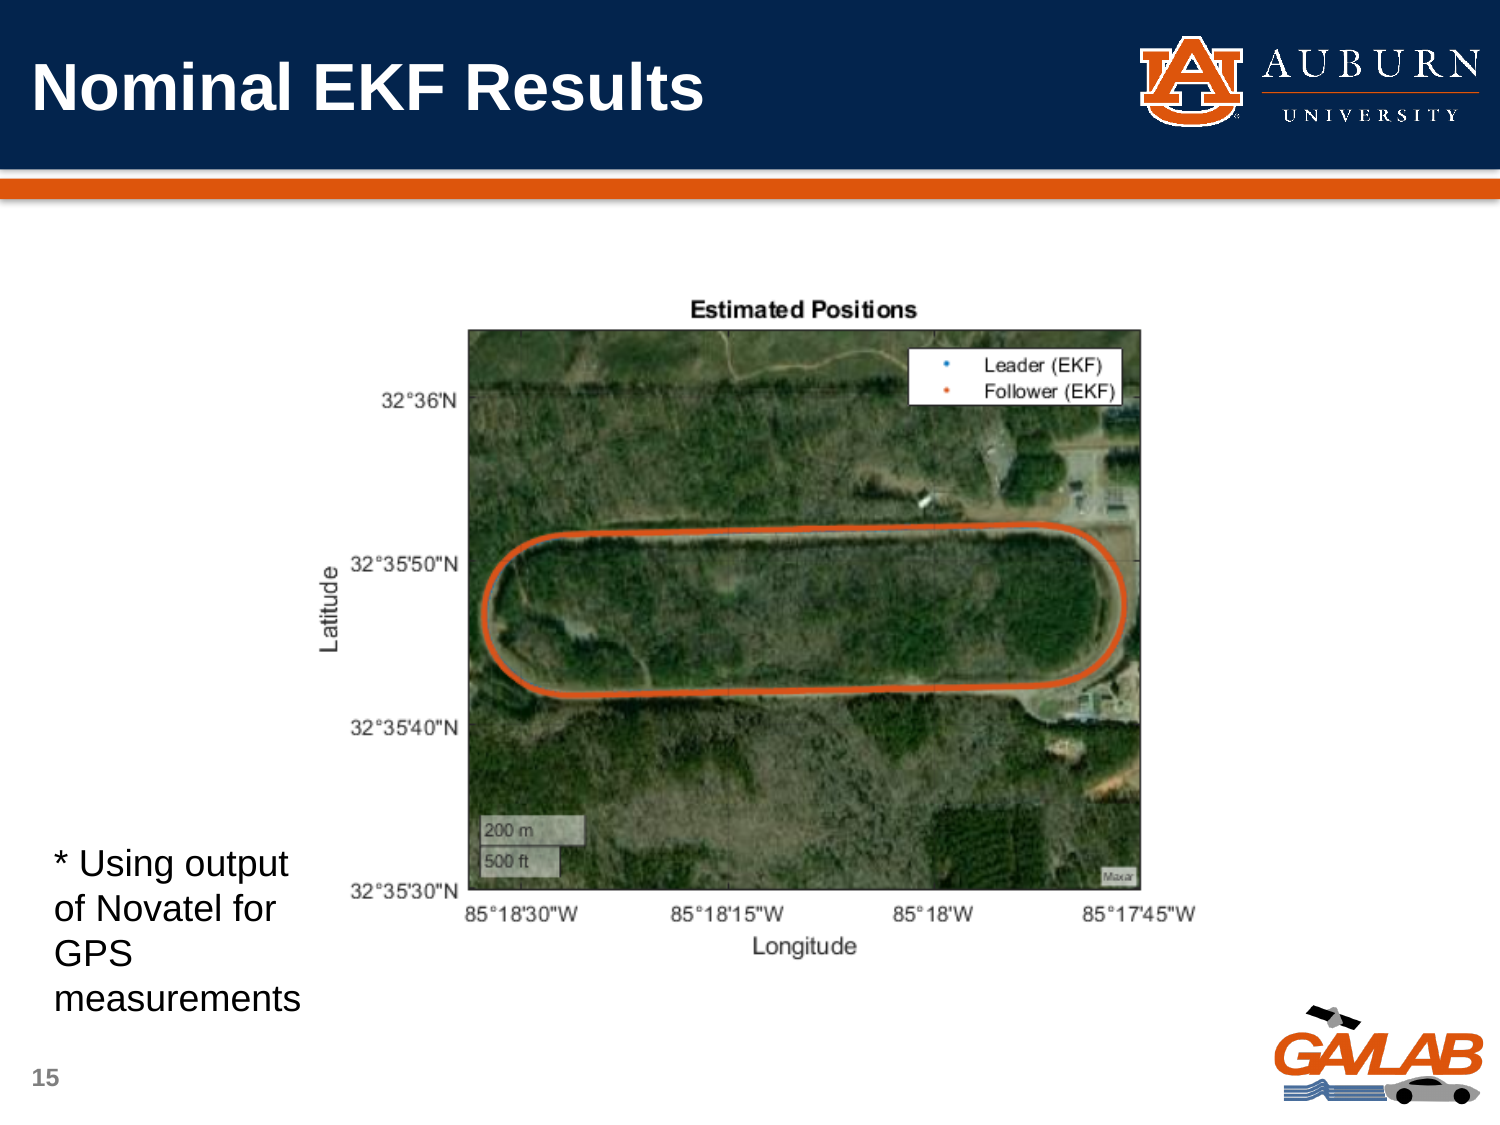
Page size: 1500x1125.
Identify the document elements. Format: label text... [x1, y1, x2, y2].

picture [1311, 36, 1480, 127]
picture [312, 279, 1228, 966]
slide_number 15 [16, 1046, 355, 1107]
title Nominal EKF Results [16, 8, 1311, 158]
text_box * Using output of Novatel for GPS measurements [45, 831, 314, 1028]
